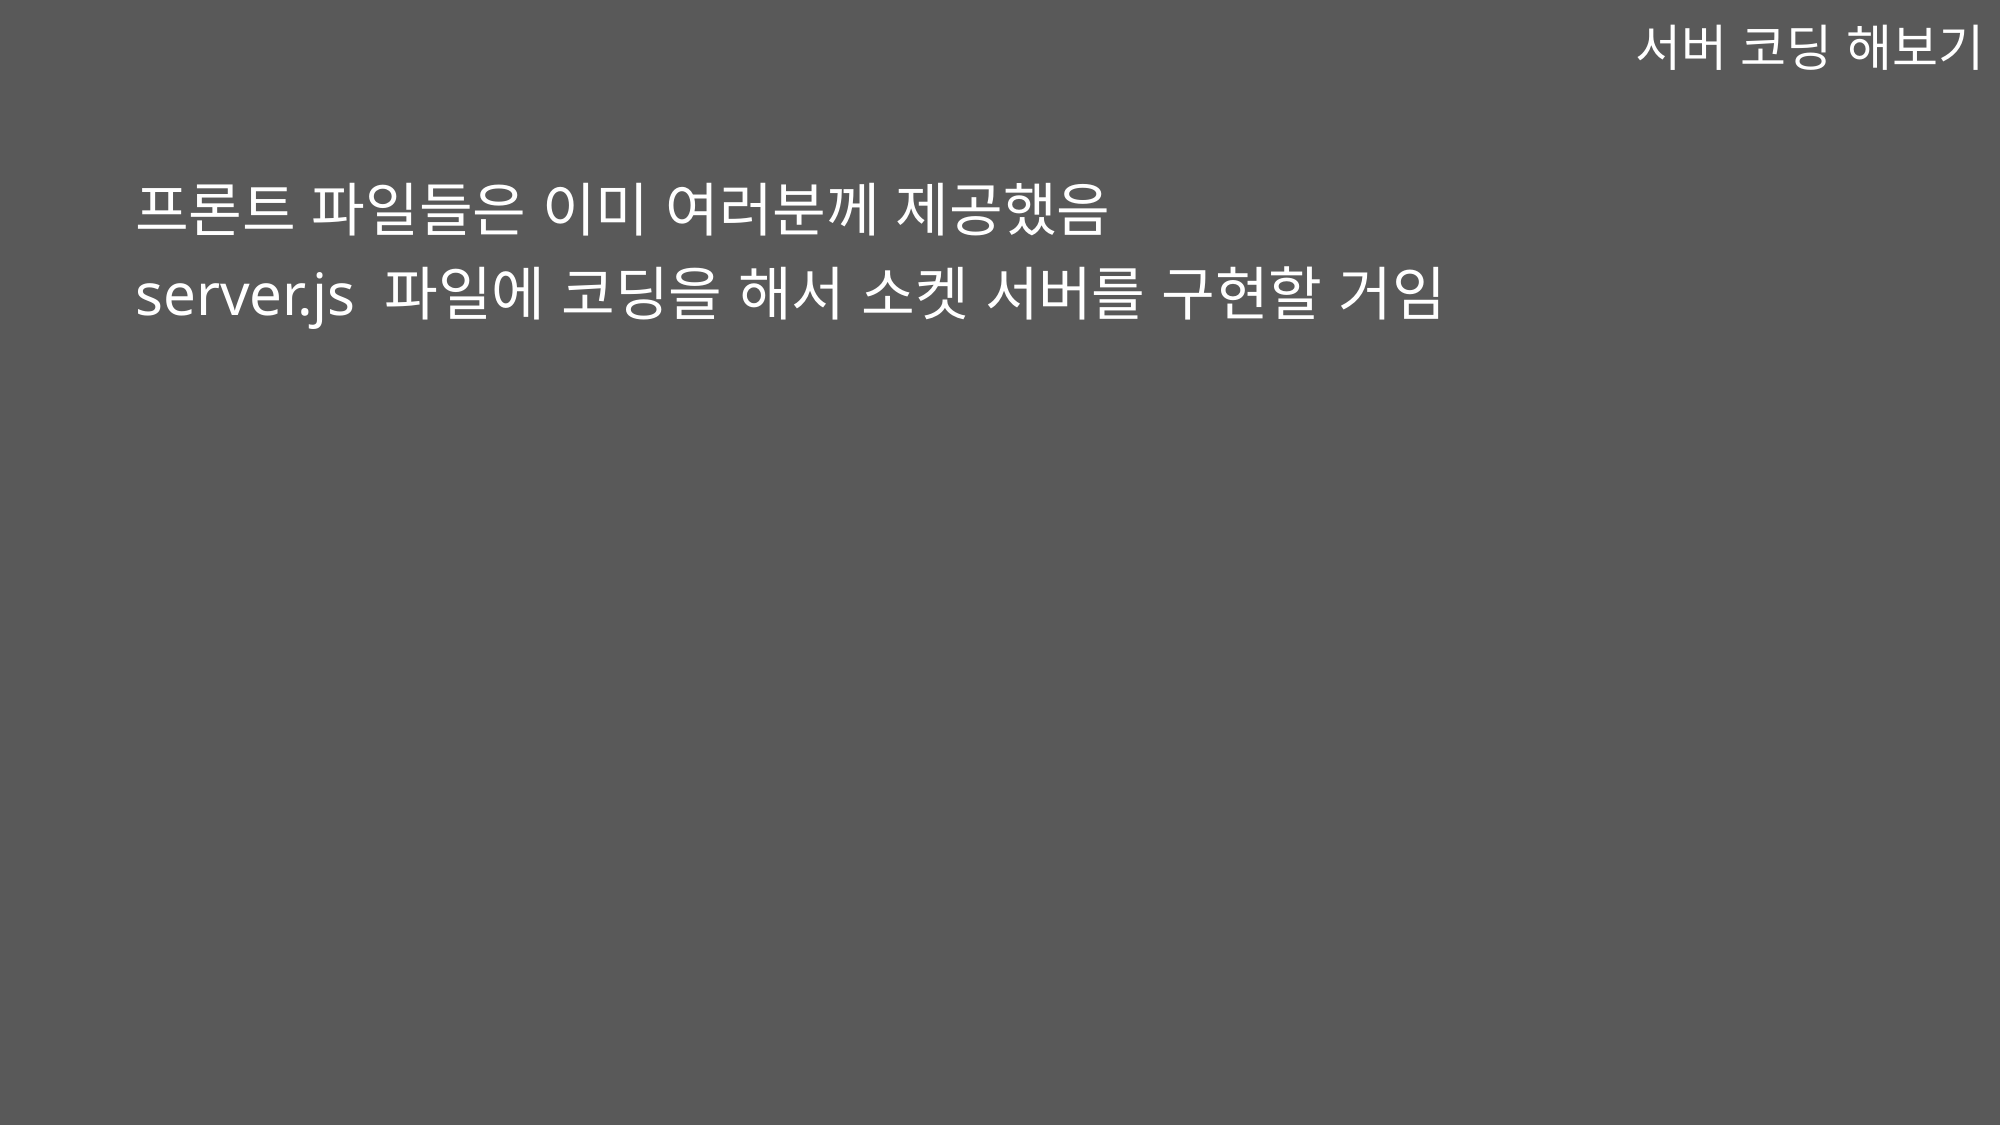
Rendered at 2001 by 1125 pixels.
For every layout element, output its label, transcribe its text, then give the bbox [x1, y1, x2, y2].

text_box 서버 코딩 해보기 [919, 15, 2000, 88]
text_box server.js 파일에 코딩을 해서 소켓 서버를 구현할 거임 [120, 257, 1859, 342]
text_box 프론트 파일들은 이미 여러분께 제공했음 [120, 173, 1859, 257]
